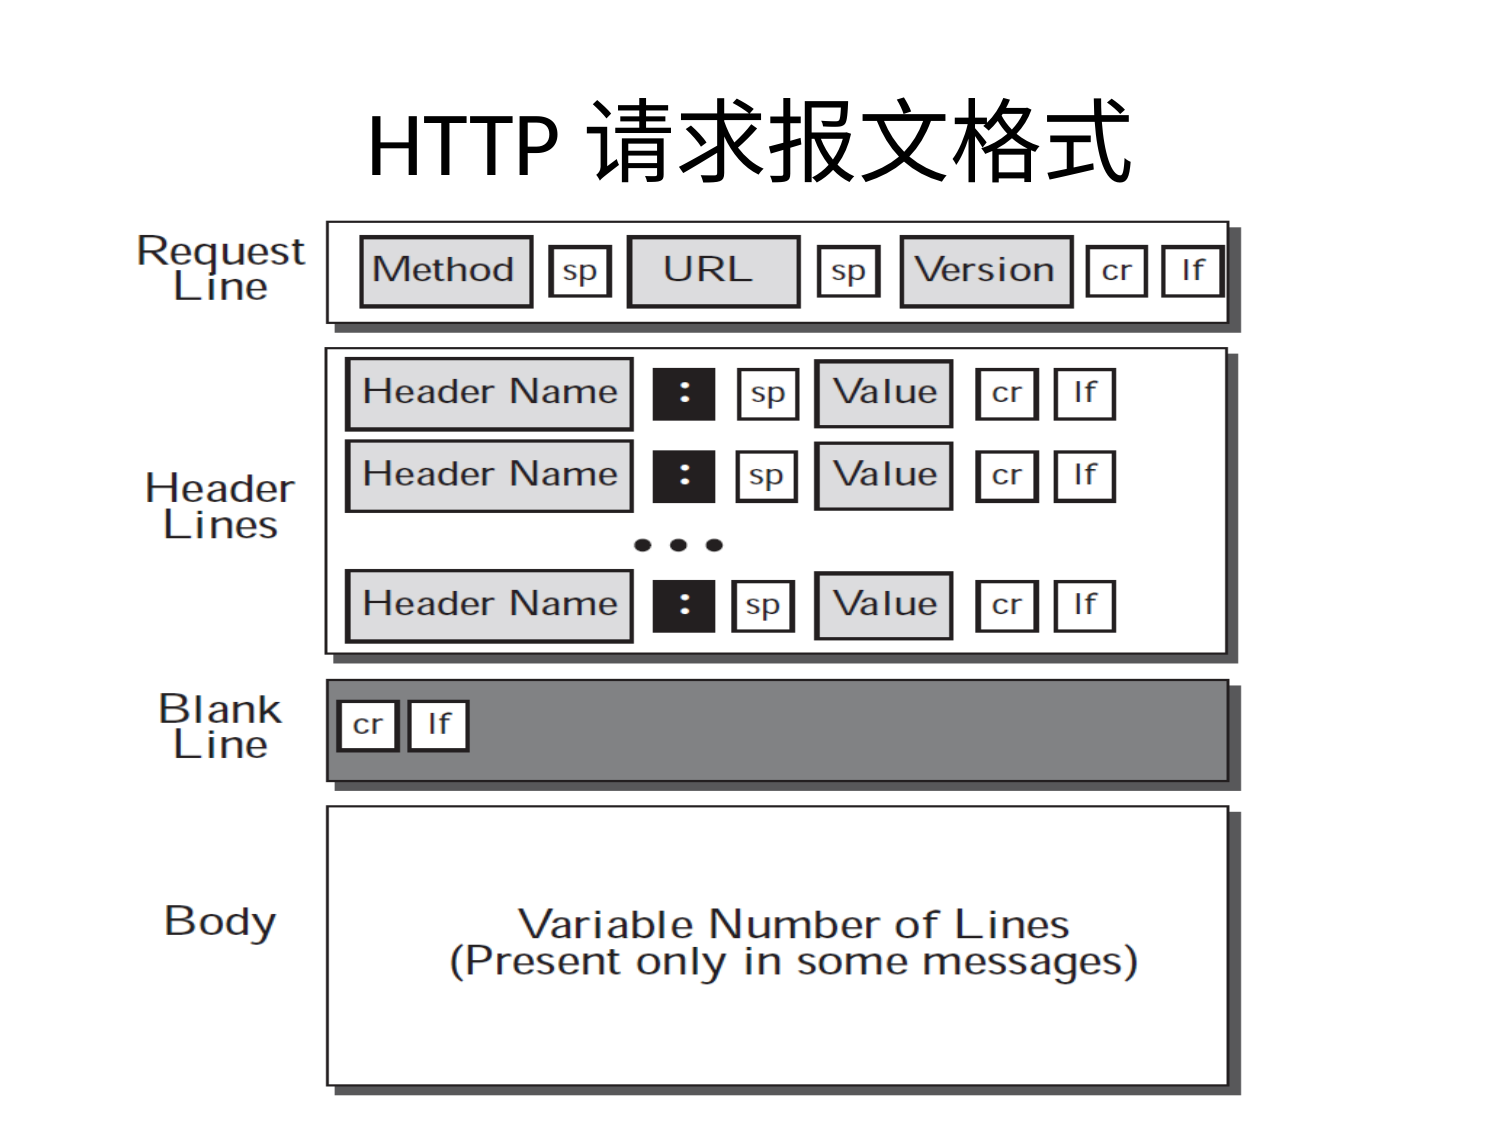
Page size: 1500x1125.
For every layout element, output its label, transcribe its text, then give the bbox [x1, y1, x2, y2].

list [88, 179, 1389, 1125]
title HTTP请求报文格式 [75, 45, 1425, 233]
